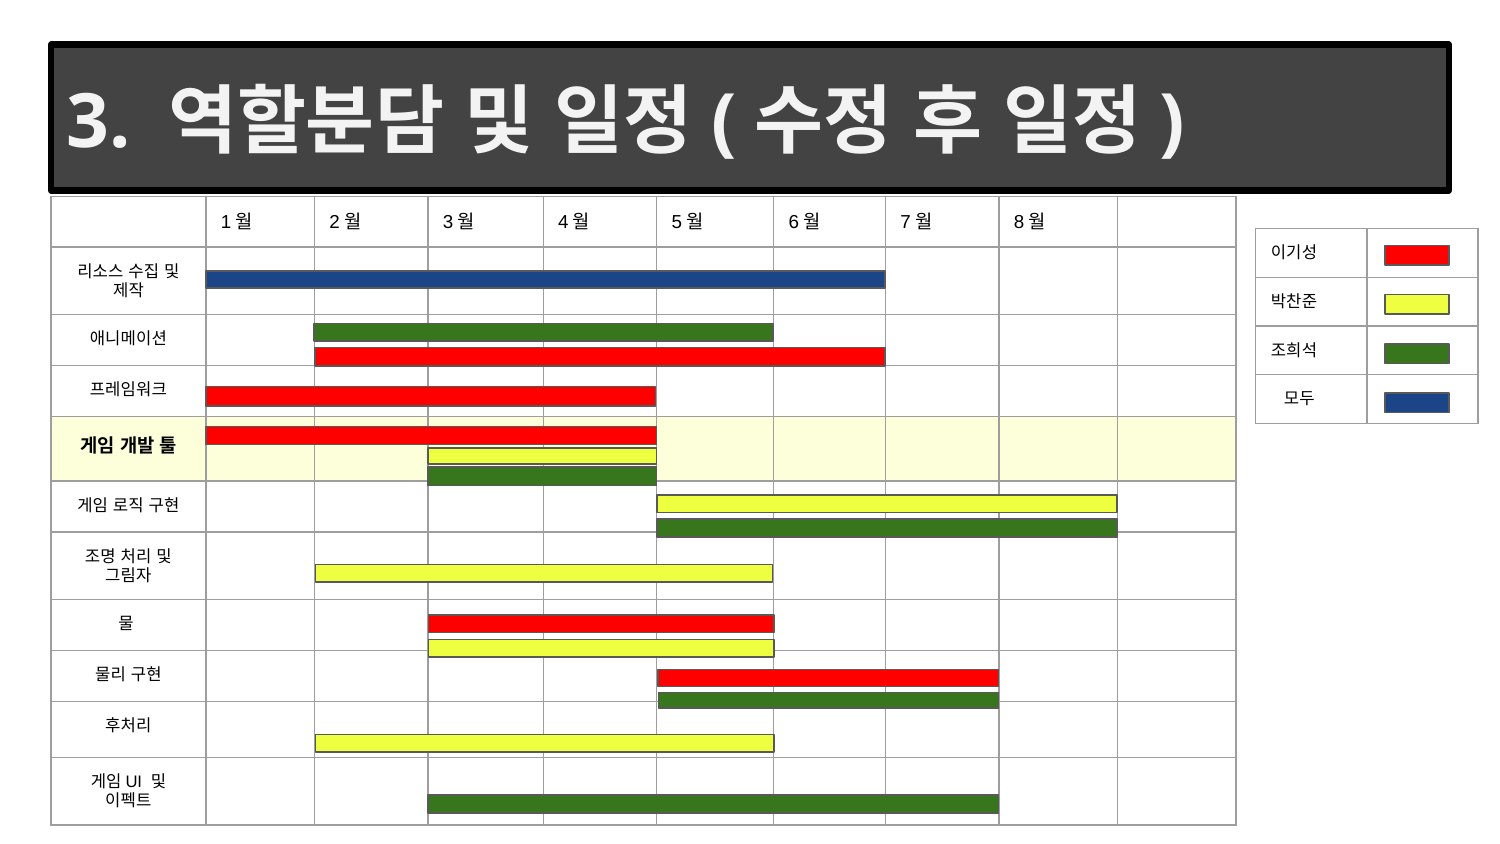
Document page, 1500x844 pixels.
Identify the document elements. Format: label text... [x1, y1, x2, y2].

table_header [1368, 229, 1477, 277]
title 3. 역할분담 및 일정(수정 후 일정) [51, 44, 1449, 191]
table_cell [315, 407, 427, 416]
table_cell [315, 482, 427, 531]
table_header 7월 [886, 197, 998, 246]
text_box [1385, 245, 1449, 265]
table_cell [1000, 366, 1117, 416]
table_cell [315, 651, 427, 701]
table_header [1118, 197, 1235, 246]
table_cell [544, 657, 656, 701]
text_box [205, 426, 657, 445]
table_cell [1368, 375, 1477, 423]
table_cell [544, 367, 656, 386]
table_cell [774, 709, 885, 757]
table_cell [774, 315, 885, 347]
table_cell [657, 633, 773, 639]
table_cell [315, 248, 427, 271]
table_cell [544, 600, 656, 615]
table_cell [544, 486, 656, 531]
table_cell [315, 600, 427, 650]
table_cell [207, 407, 314, 416]
table_cell [315, 289, 427, 314]
table_cell [1000, 702, 1117, 757]
table_cell 조명 처리 및 그림자 [52, 533, 205, 599]
table_cell [544, 583, 656, 599]
table_cell [1118, 417, 1235, 480]
table_cell [429, 341, 543, 347]
text_box [427, 795, 999, 813]
table_cell [886, 482, 998, 495]
table_cell [1118, 366, 1235, 416]
table_cell [657, 702, 773, 734]
table_cell [429, 600, 543, 615]
table_cell [886, 687, 998, 692]
text_box [205, 271, 885, 289]
table_cell [429, 758, 543, 795]
table_cell [886, 758, 998, 795]
table_cell [774, 482, 885, 495]
table_cell 게임 개발 툴 [52, 417, 205, 480]
text_box [315, 347, 885, 367]
table_cell [886, 709, 998, 757]
table_cell [315, 702, 427, 734]
table_cell [429, 813, 543, 824]
table_cell [544, 533, 656, 564]
table_cell [315, 758, 427, 824]
table_cell [886, 366, 998, 416]
table_cell [429, 752, 543, 757]
table_cell [207, 482, 314, 531]
table_cell 조희석 [1256, 327, 1366, 374]
table_cell [1000, 537, 1117, 599]
table_cell [657, 758, 773, 795]
table_cell [1118, 600, 1235, 650]
table_cell 게임 로직 구현 [52, 482, 205, 531]
text_box [658, 669, 999, 687]
table_header 5월 [657, 197, 773, 246]
table_cell [1000, 651, 1117, 701]
table_cell [207, 600, 314, 650]
table_cell [1118, 533, 1235, 599]
table_cell [774, 513, 885, 518]
table_header 3월 [429, 197, 543, 246]
table_cell [1368, 278, 1477, 325]
table_cell [774, 289, 885, 314]
table_cell [207, 758, 314, 824]
table_header 6월 [774, 197, 885, 246]
table_cell [429, 633, 543, 639]
table_cell [657, 341, 773, 347]
text_box [315, 734, 774, 752]
text_box [315, 564, 773, 583]
table_cell [1000, 513, 1117, 518]
table_cell [886, 513, 998, 518]
text_box [205, 386, 656, 407]
table_cell [544, 248, 656, 271]
table_cell [886, 248, 998, 314]
table_cell [544, 758, 656, 795]
table_cell [315, 533, 427, 564]
table_cell [207, 651, 314, 701]
table_cell 애니메이션 [52, 315, 205, 365]
table_cell [774, 367, 885, 416]
table_cell [429, 533, 543, 564]
table_cell [429, 367, 543, 386]
table_cell 모두 [1256, 375, 1366, 423]
table_cell [1000, 417, 1117, 480]
table_cell [544, 633, 656, 639]
table_cell [774, 758, 885, 795]
table_cell [657, 417, 773, 480]
text_box [1385, 294, 1449, 315]
text_box [657, 518, 1118, 537]
table_cell [1118, 315, 1235, 365]
table_cell [544, 407, 656, 416]
table_cell [207, 366, 314, 386]
table_header 4월 [544, 197, 656, 246]
table_cell [1000, 758, 1117, 824]
table_cell [657, 513, 773, 518]
table_cell [429, 486, 543, 531]
table_cell [657, 537, 773, 564]
table_cell 박찬준 [1256, 278, 1366, 325]
table_cell [657, 315, 773, 323]
table_cell [1118, 758, 1235, 824]
text_box [657, 495, 1118, 513]
table_cell [315, 341, 427, 347]
table_cell [429, 583, 543, 599]
table_cell [544, 315, 656, 323]
text_box [428, 639, 774, 657]
table_cell [886, 417, 998, 480]
table_cell [429, 248, 543, 271]
table_cell [774, 651, 885, 669]
text_box [428, 615, 774, 633]
table_cell 리소스 수집 및 제작 [52, 248, 205, 314]
table_header 이기성 [1256, 229, 1366, 277]
table_cell [657, 752, 773, 757]
table_cell [657, 600, 773, 615]
table_cell [657, 482, 773, 495]
table_header 8월 [1000, 197, 1117, 246]
table_cell [774, 537, 885, 599]
table_cell [207, 417, 314, 426]
table_cell [657, 657, 773, 701]
table_cell [544, 417, 656, 426]
text_box [658, 692, 999, 709]
table_cell [657, 248, 773, 271]
table_cell [774, 600, 885, 650]
table_cell [315, 367, 427, 386]
table_cell 후처리 [52, 702, 205, 757]
table_cell 프레임워크 [52, 366, 205, 416]
table_cell [315, 315, 427, 323]
table_cell [429, 407, 543, 416]
table_cell [774, 248, 885, 271]
table_cell [886, 315, 998, 365]
table_cell [1000, 482, 1117, 495]
table_cell [544, 752, 656, 757]
text_box [1385, 343, 1449, 364]
text_box [428, 447, 657, 464]
table_cell [315, 417, 427, 426]
table_cell [1000, 315, 1117, 365]
table_cell [429, 315, 543, 323]
table_cell [1118, 702, 1235, 757]
table_cell [657, 289, 773, 314]
text_box [1385, 393, 1449, 413]
table_cell [207, 315, 314, 365]
table_cell [774, 687, 885, 692]
table_cell [207, 445, 314, 480]
table_cell [429, 702, 543, 734]
table_cell [774, 417, 885, 480]
table_cell [1000, 248, 1117, 314]
table_cell [207, 702, 314, 757]
table_cell [207, 533, 314, 599]
table_cell [315, 583, 427, 599]
table_cell [886, 600, 998, 650]
table_cell [429, 289, 543, 314]
table_cell 물 [52, 600, 205, 650]
table_cell 게임UI 및 이펙트 [52, 758, 205, 824]
table_cell [544, 702, 656, 734]
table_cell [886, 813, 998, 824]
table_cell [207, 248, 314, 271]
table_header [52, 197, 205, 246]
table_cell [544, 341, 656, 347]
table_header 2월 [315, 197, 427, 246]
table_cell [315, 445, 427, 480]
table_cell [774, 813, 885, 824]
text_box [428, 467, 657, 486]
table_cell [544, 813, 656, 824]
table_cell [1368, 327, 1477, 374]
table_cell [315, 752, 427, 757]
table_cell [1118, 482, 1235, 531]
table_cell [429, 417, 543, 426]
table_cell [1000, 600, 1117, 650]
table_cell [429, 657, 543, 701]
table_cell [657, 583, 773, 599]
text_box [314, 323, 773, 341]
table_cell [1118, 248, 1235, 314]
table_cell [657, 813, 773, 824]
table_header 1월 [207, 197, 314, 246]
table_cell [886, 651, 998, 669]
table_cell [544, 289, 656, 314]
table_cell [1118, 651, 1235, 701]
table_cell 물리 구현 [52, 651, 205, 701]
table_cell [207, 289, 314, 314]
table_cell [657, 367, 773, 416]
table_cell [886, 537, 998, 599]
